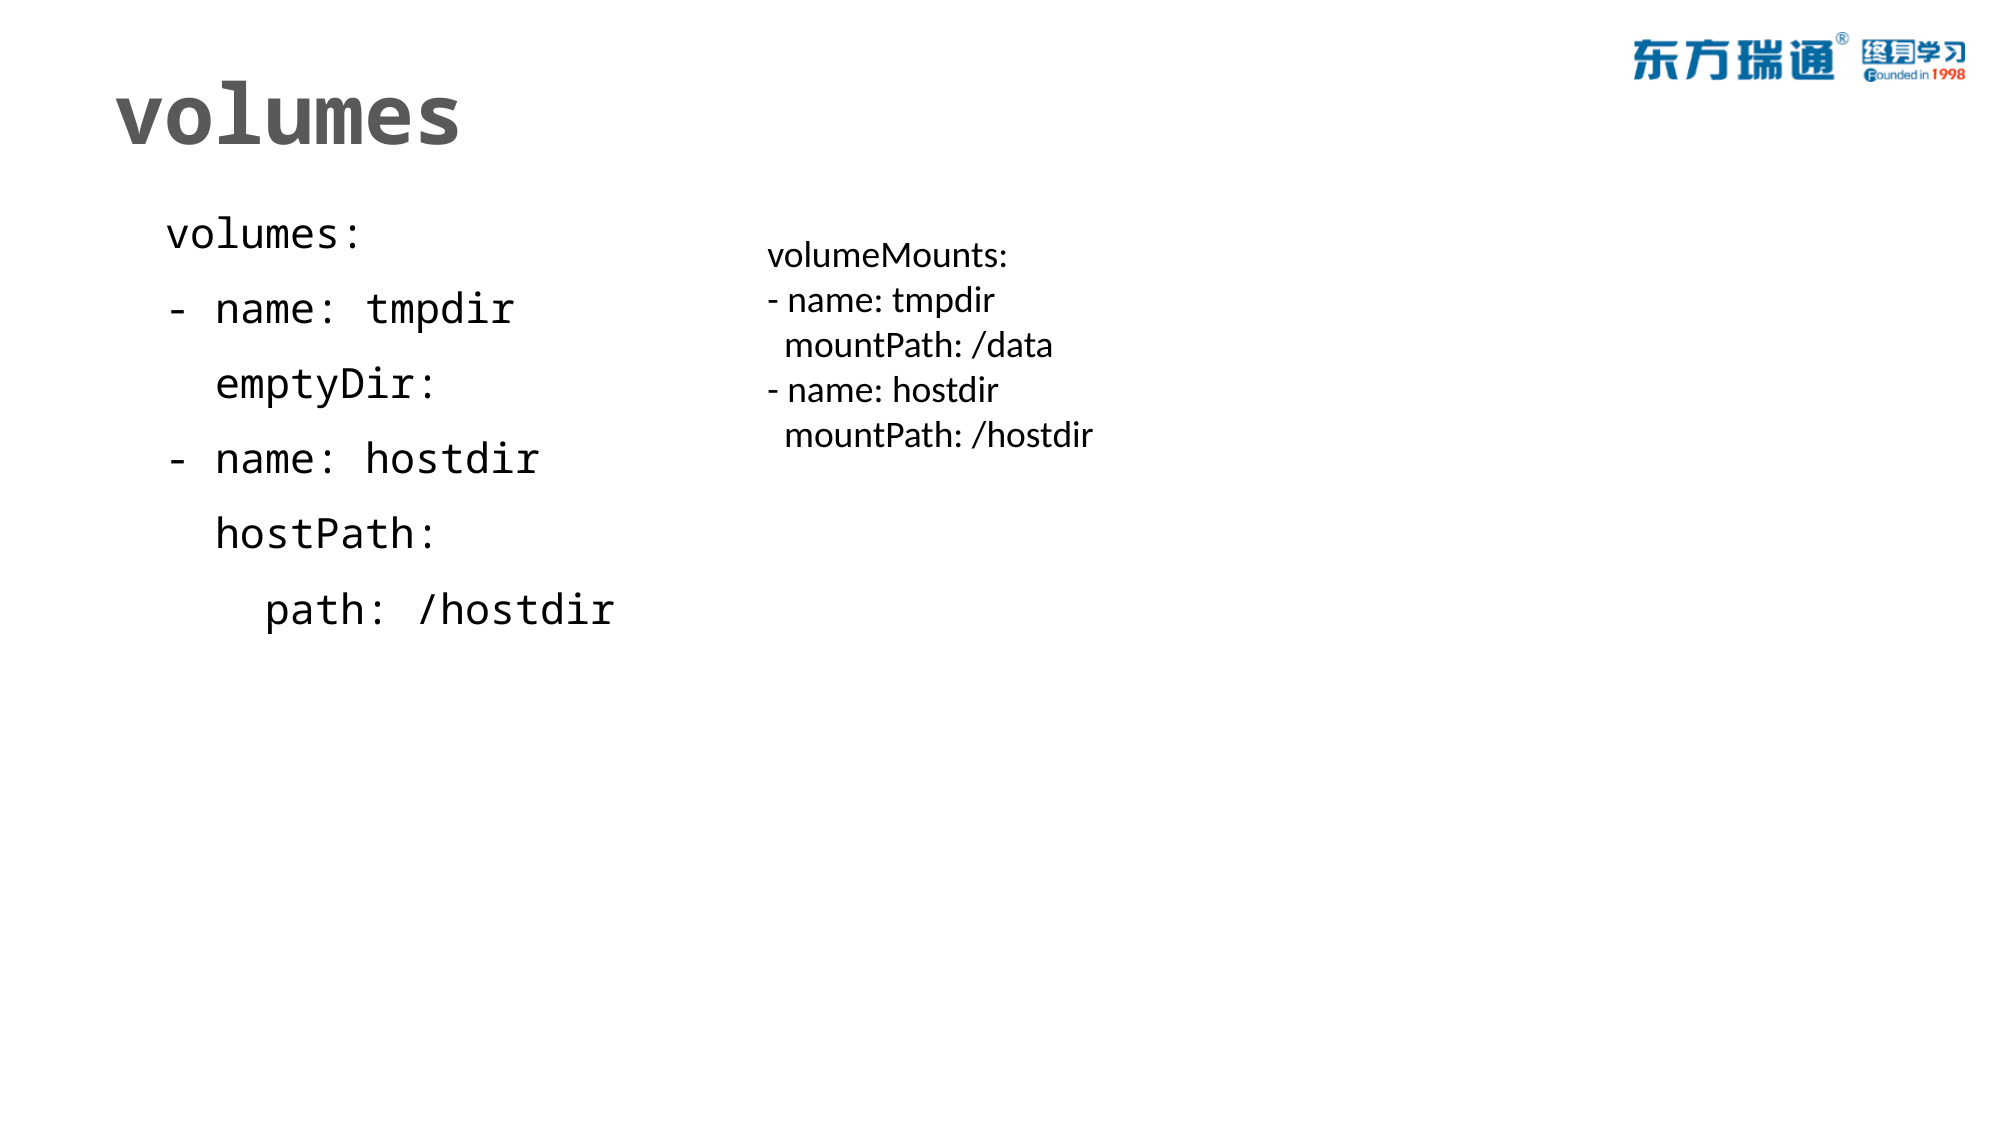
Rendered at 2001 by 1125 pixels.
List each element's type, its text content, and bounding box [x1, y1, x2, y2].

list volumes: - name: tmpdir emptyDir: - name: hostdir hostPath: path: /hostdir [99, 199, 683, 1016]
picture [1634, 32, 1965, 82]
text_box volumeMounts: - name: tmpdir mountPath: /data - name: hostdir mountPath: /hostdir [718, 222, 1507, 463]
title volumes [99, 45, 1825, 177]
